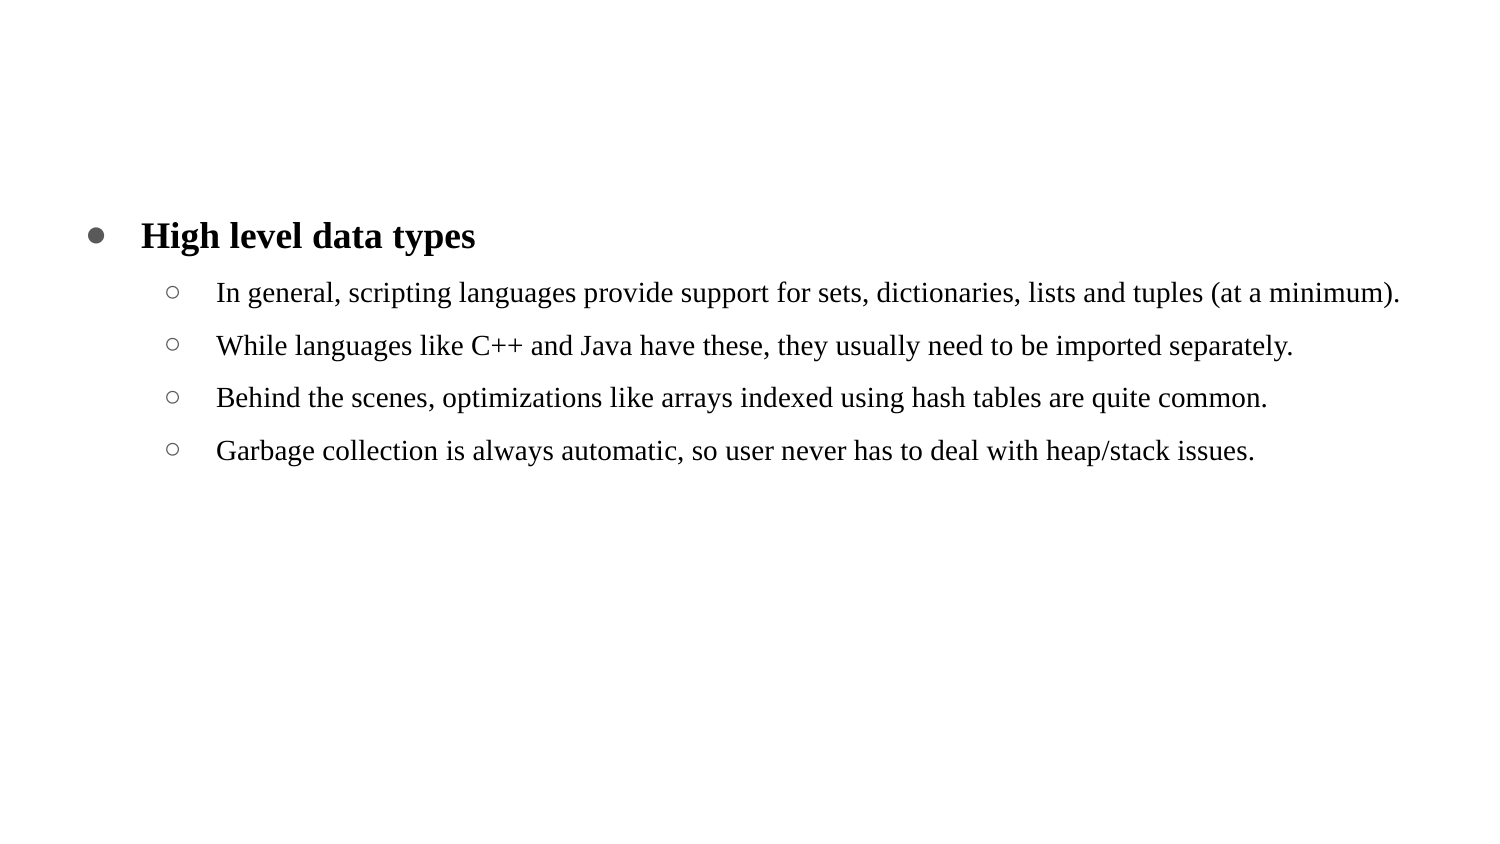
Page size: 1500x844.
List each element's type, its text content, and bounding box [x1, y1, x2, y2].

list High level data types In general, scripting languages provide support for sets, dictionaries, lists and tuples (at a minimum). While languages like C++ and Java have these, they usually need to be imported separately. Behind the scenes, optimizations like arrays indexed using hash tables are quite common. Garbage collection is always automatic, so user never has to deal with heap/stack issues. [51, 189, 1449, 750]
